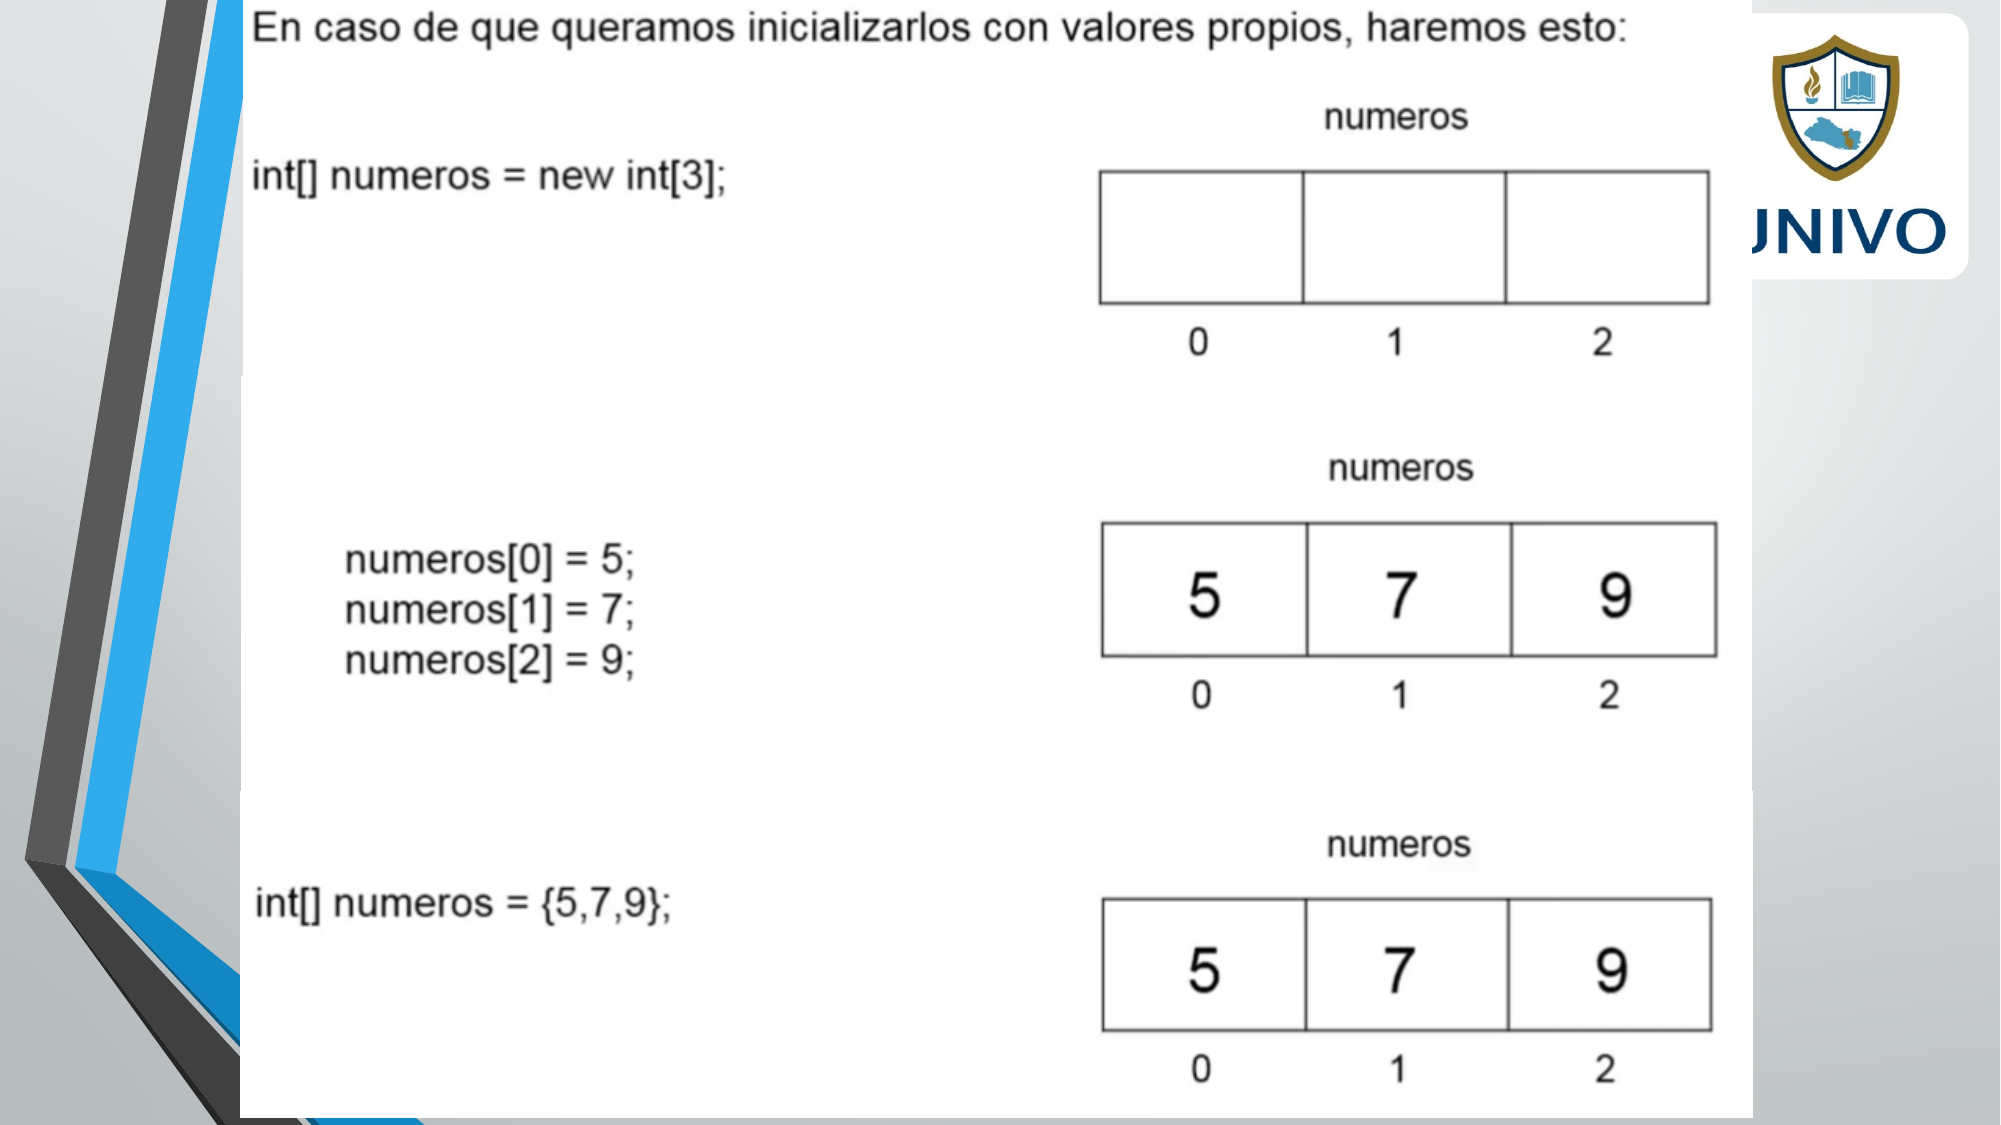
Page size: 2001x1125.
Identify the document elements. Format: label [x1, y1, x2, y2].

picture [239, 0, 1969, 1118]
